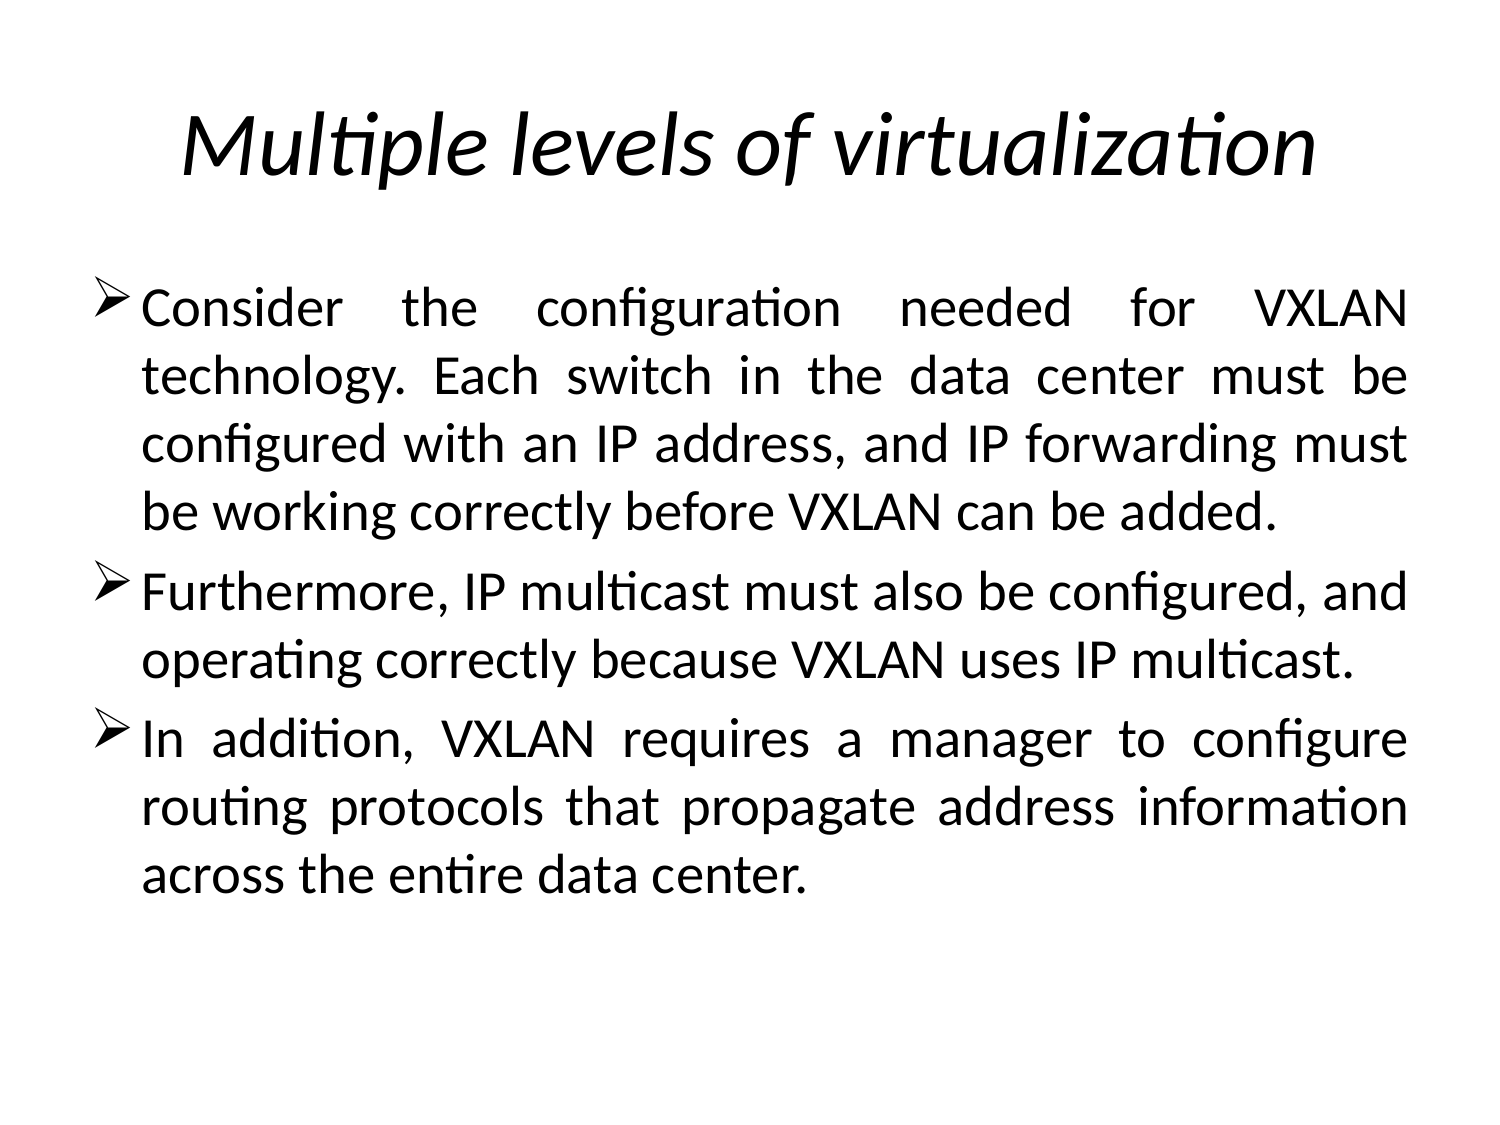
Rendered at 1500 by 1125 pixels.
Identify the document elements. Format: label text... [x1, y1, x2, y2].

title Multiple levels of virtualization [75, 45, 1425, 233]
list Consider the configuration needed for VXLAN technology. Each switch in the data center must be configured with an IP address, and IP forwarding must be working correctly before VXLAN can be added. Furthermore, IP multicast must also be configured, and operating correctly because VXLAN uses IP multicast. In addition, VXLAN requires a manager to configure routing protocols that propagate address information across the entire data center. [75, 262, 1425, 1005]
